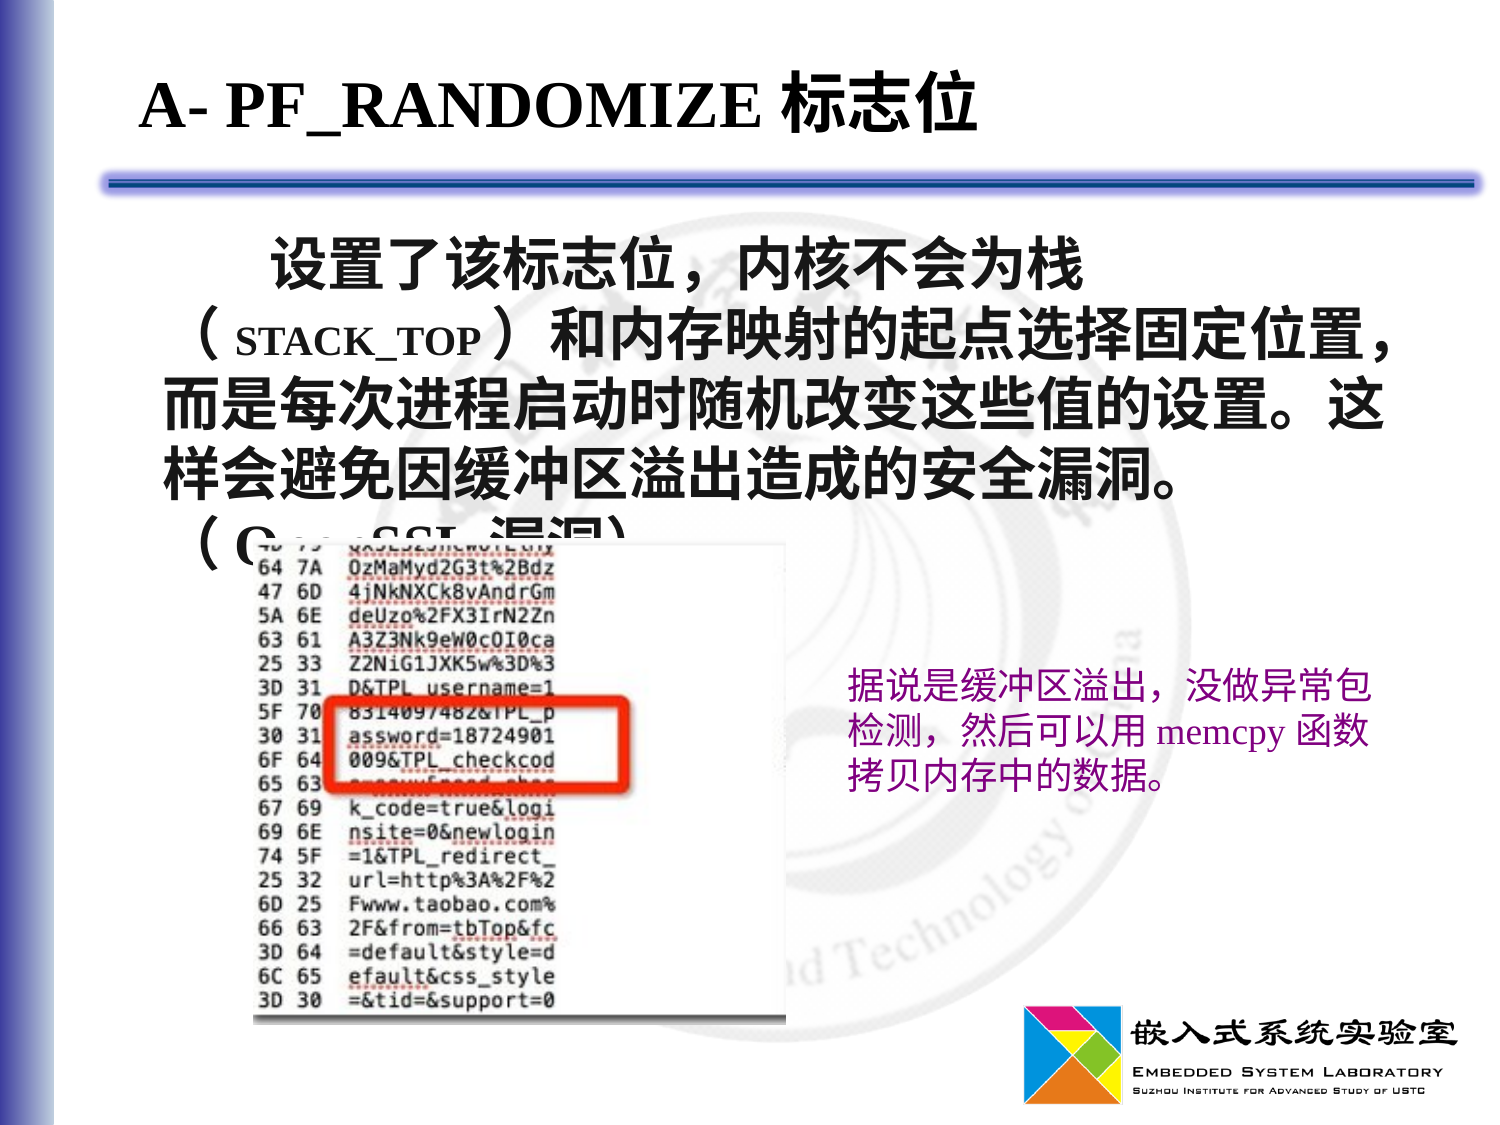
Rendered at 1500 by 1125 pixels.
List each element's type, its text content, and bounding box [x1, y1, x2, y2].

picture [88, 160, 1495, 220]
picture [336, 1004, 1459, 1105]
text_box 据说是缓冲区溢出，没做异常包检测，然后可以用memcpy函数拷贝内存中的数据。 [832, 654, 1388, 805]
title A- PF_RANDOMIZE标志位 [123, 42, 1459, 150]
picture [253, 538, 786, 1025]
list 设置了该标志位，内核不会为栈（STACK_TOP）和内存映射的起点选择固定位置，而是每次进程启动时随机改变这些值的设置。这样会避免因缓冲区溢出造成的安全漏洞。（OpenSSL漏洞） [147, 220, 1437, 1035]
